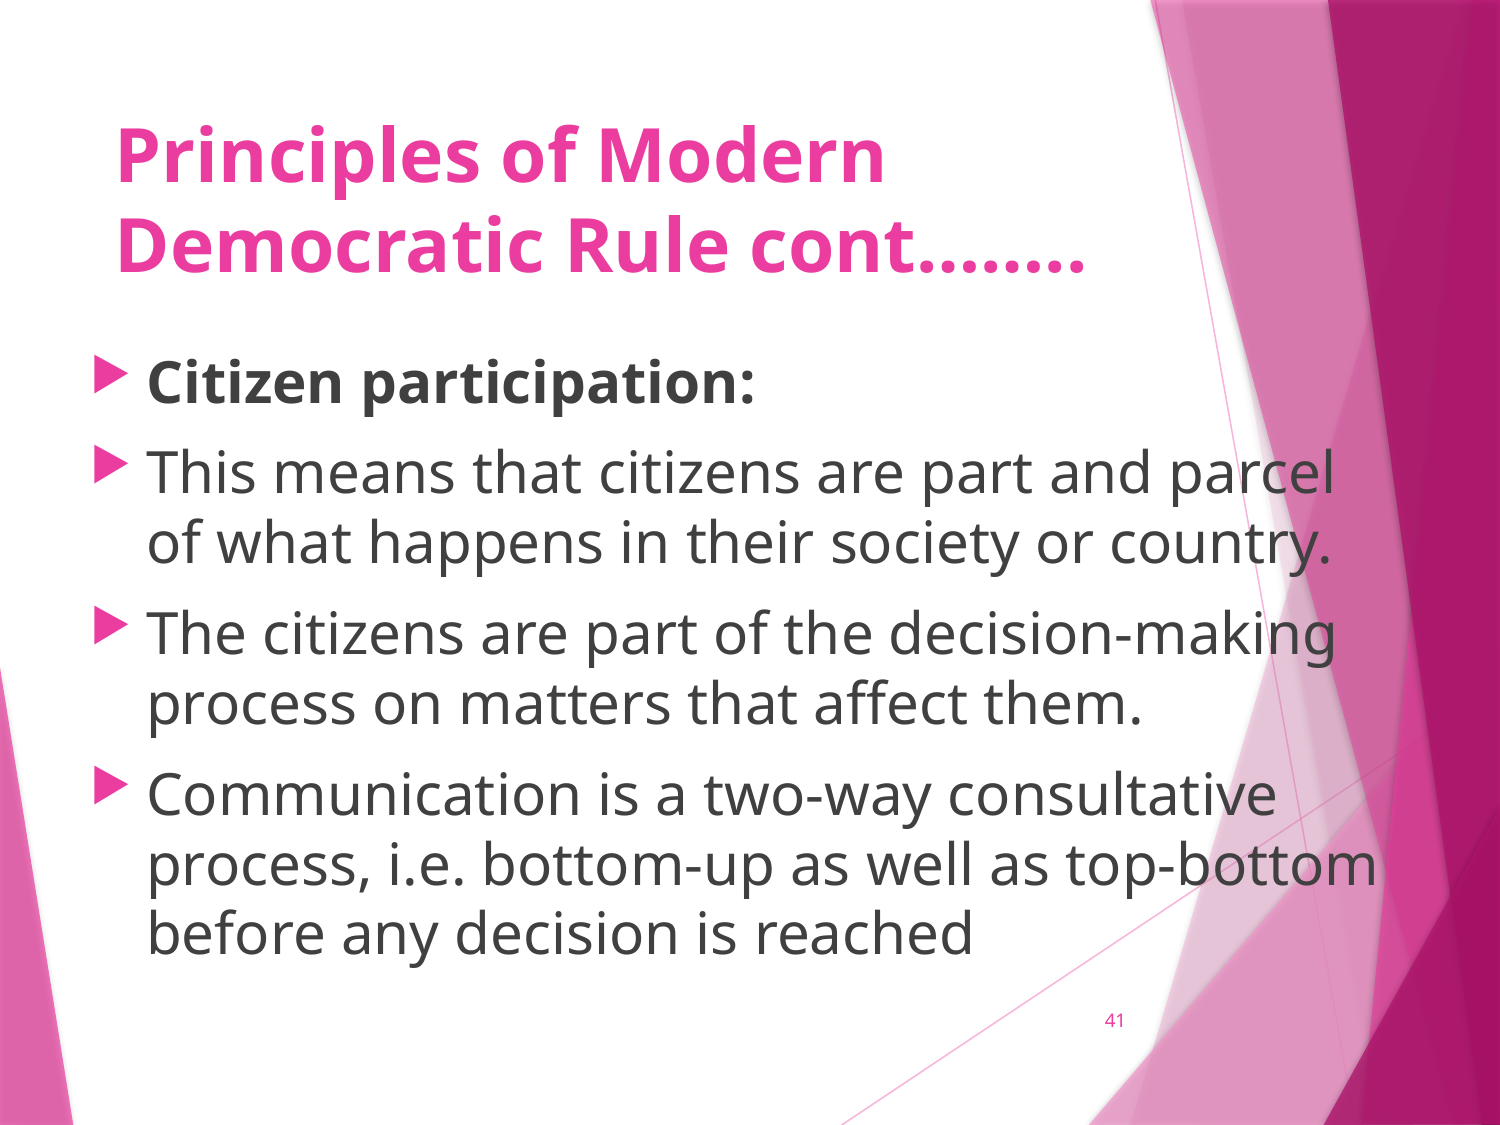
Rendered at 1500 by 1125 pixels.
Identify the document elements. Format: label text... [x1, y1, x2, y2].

title Principles of Modern Democratic Rule cont…….. [99, 99, 1142, 317]
slide_number 41 [1057, 991, 1142, 1051]
list Citizen participation: This means that citizens are part and parcel of what happens in their society or country. The citizens are part of the decision-making process on matters that affect them. Communication is a two-way consultative process, i.e. bottom-up as well as top-bottom before any decision is reached [75, 337, 1413, 1125]
